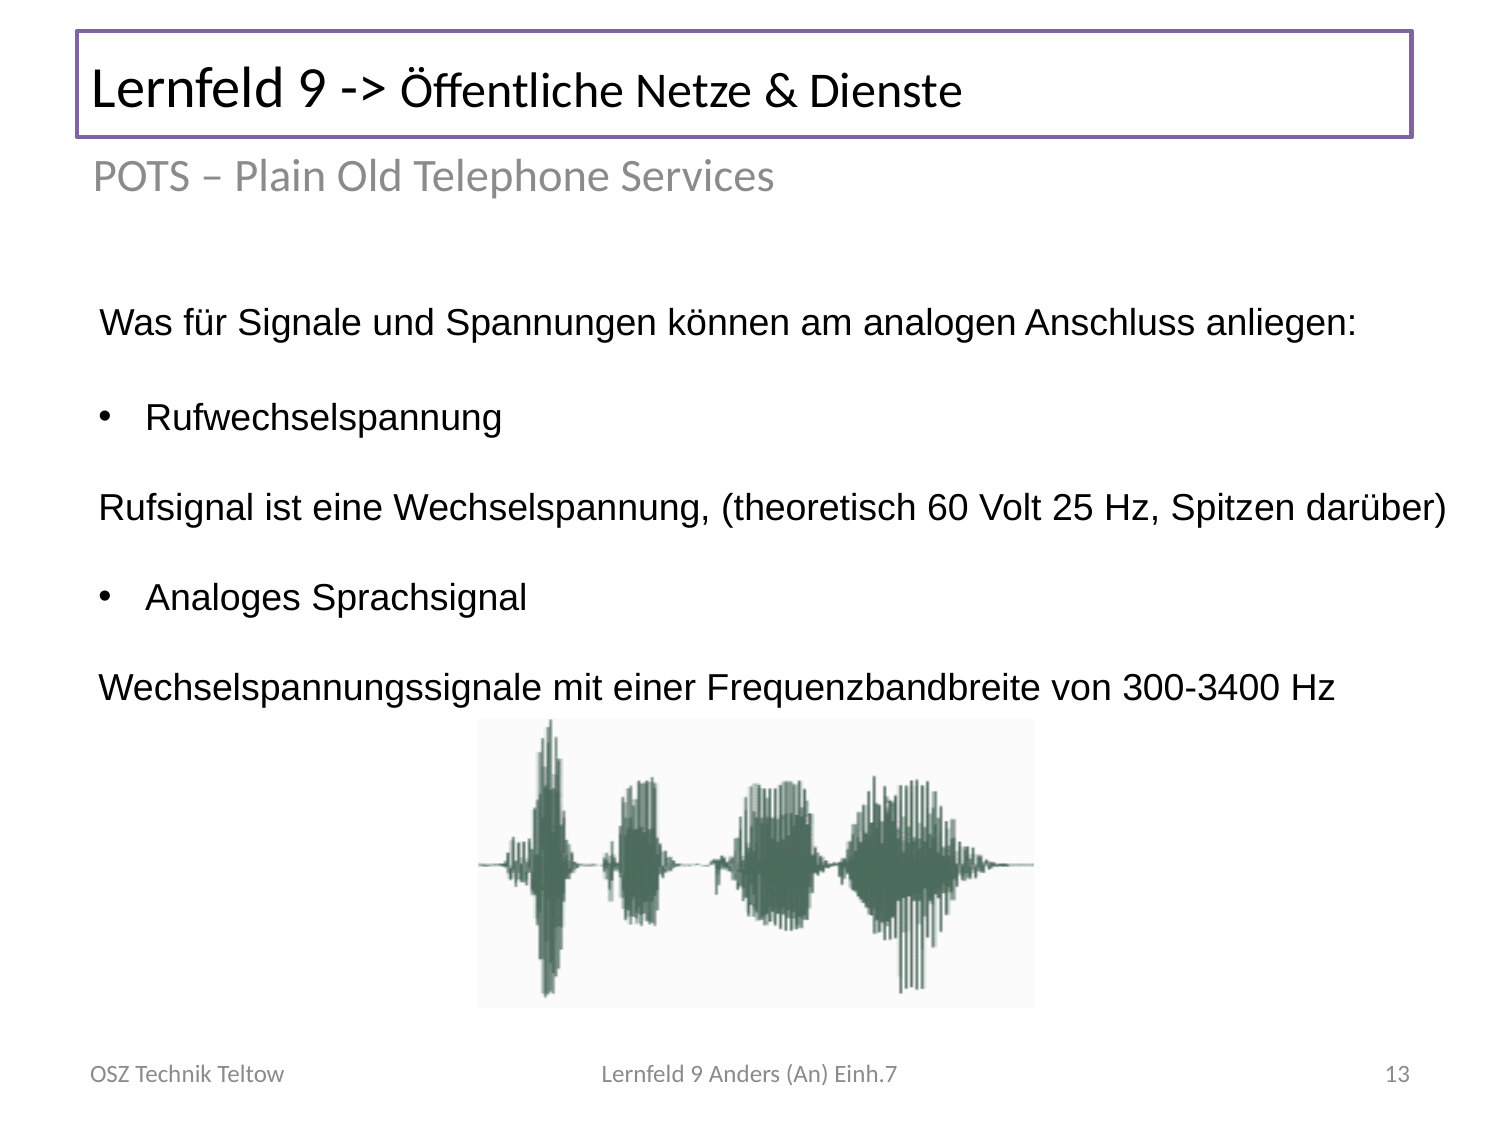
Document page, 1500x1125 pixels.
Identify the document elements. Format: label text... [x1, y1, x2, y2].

footer Lernfeld 9 Anders (An) Einh.7 [512, 1042, 988, 1103]
slide_number OSZ Technik Teltow [75, 1042, 425, 1103]
picture [478, 718, 1034, 1008]
slide_number 13 [1074, 1042, 1425, 1103]
title Lernfeld 9 -> Öffentliche Netze & Dienste [75, 29, 1414, 139]
subtitle POTS – Plain Old Telephone Services [78, 139, 1128, 209]
text_box Rufwechselspannung Rufsignal ist eine Wechselspannung, (theoretisch 60 Volt 25 Hz, Spitzen darüber) Analoges Sprachsignal Wechselspannungssignale mit einer Frequenzbandbreite von 300-3400 Hz [83, 385, 1463, 715]
text_box Was für Signale und Spannungen können am analogen Anschluss anliegen: [84, 290, 1383, 351]
